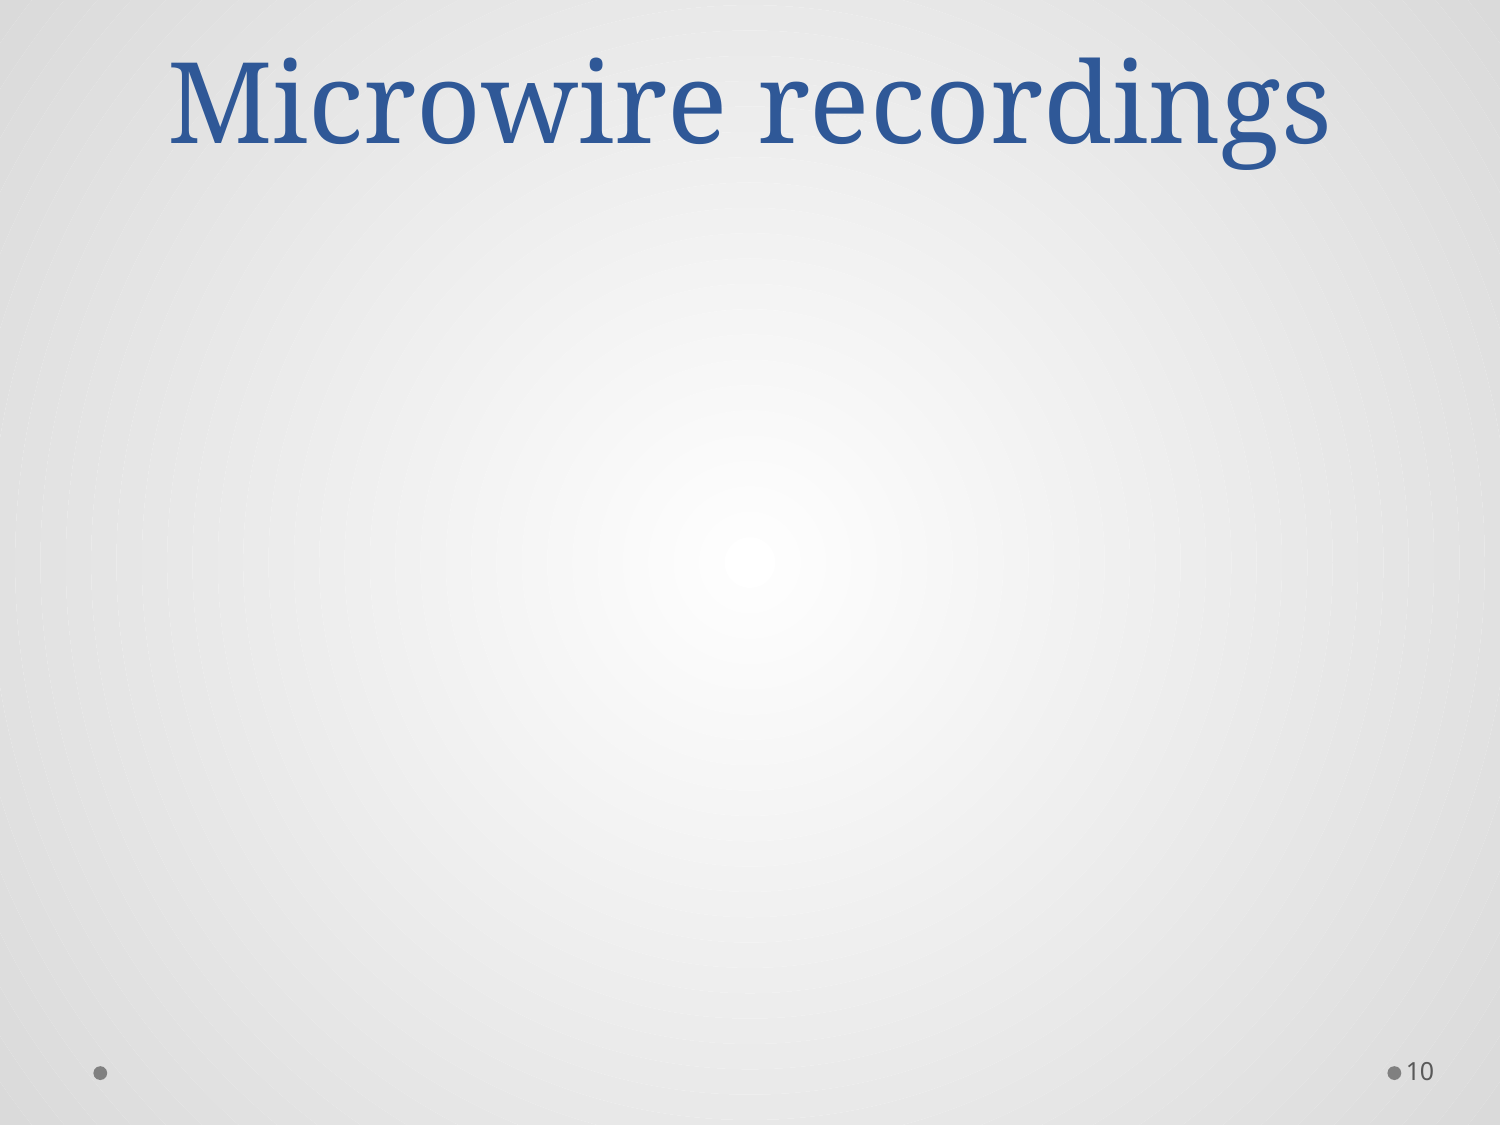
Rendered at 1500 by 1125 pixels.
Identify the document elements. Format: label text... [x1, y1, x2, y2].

title Microwire recordings [75, 0, 1425, 174]
slide_number 10 [1401, 1042, 1494, 1103]
